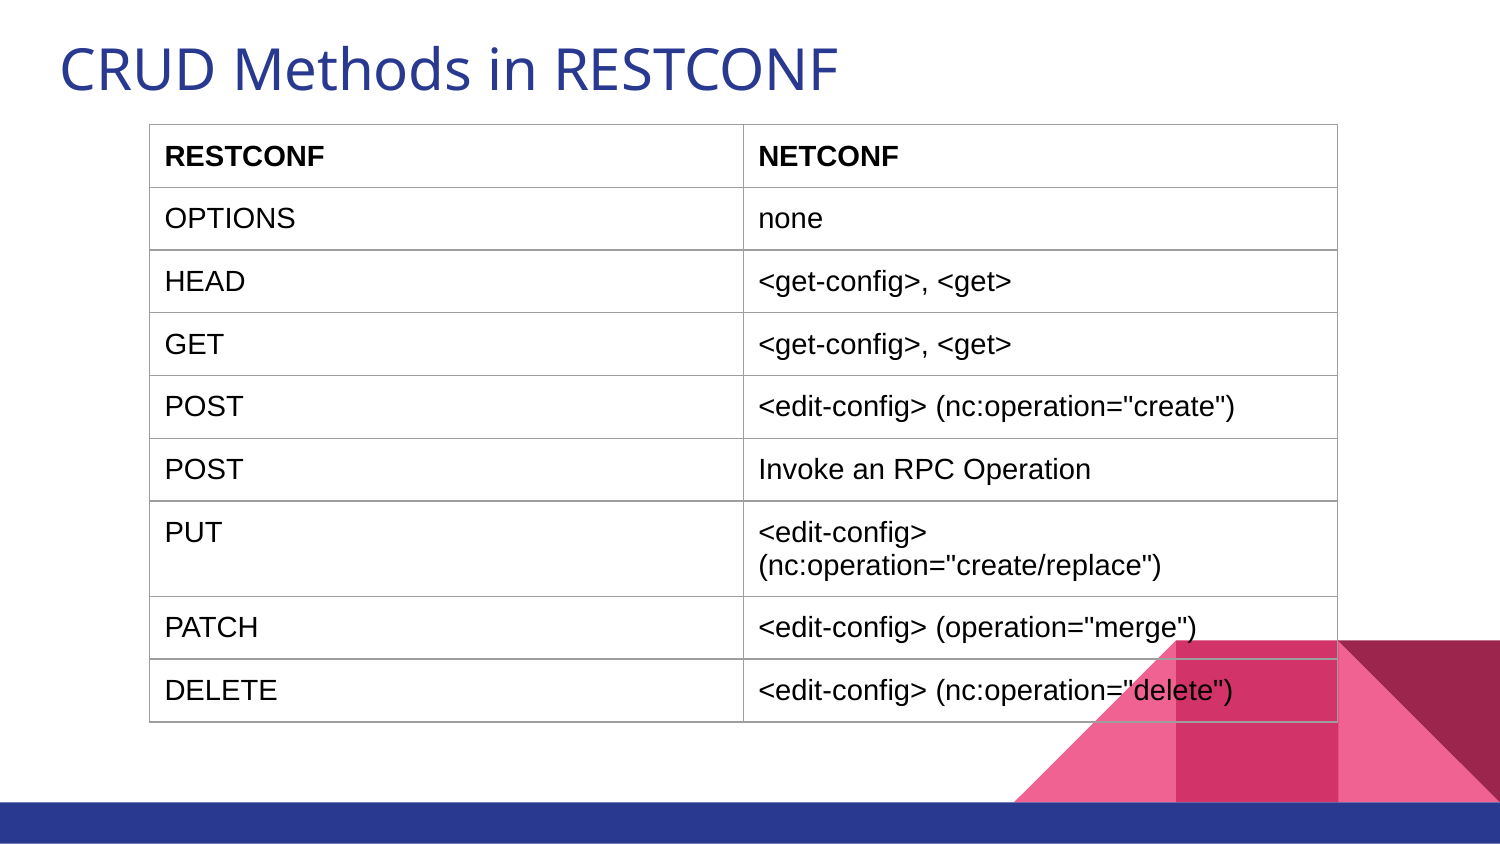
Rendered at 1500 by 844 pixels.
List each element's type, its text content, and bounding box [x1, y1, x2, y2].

title CRUD Methods in RESTCONF [44, 17, 1443, 118]
table_cell PATCH [150, 597, 743, 658]
table_cell none [744, 188, 1337, 249]
table_cell <edit-config> (nc:operation="create") [744, 376, 1337, 438]
table_cell <get-config>, <get> [744, 251, 1337, 312]
table_cell DELETE [150, 660, 743, 721]
table_cell <edit-config> (operation="merge") [744, 597, 1337, 658]
table_cell <edit-config> (nc:operation="create/replace") [744, 502, 1337, 596]
table_cell <edit-config> (nc:operation="delete") [744, 660, 1337, 721]
table_cell OPTIONS [150, 188, 743, 249]
table_cell GET [150, 313, 743, 375]
table_cell PUT [150, 502, 743, 596]
table_cell <get-config>, <get> [744, 313, 1337, 375]
table_cell HEAD [150, 251, 743, 312]
table_header NETCONF [744, 125, 1337, 187]
table_cell POST [150, 439, 743, 500]
table_cell Invoke an RPC Operation [744, 439, 1337, 500]
table_cell POST [150, 376, 743, 438]
table_header RESTCONF [150, 125, 743, 187]
